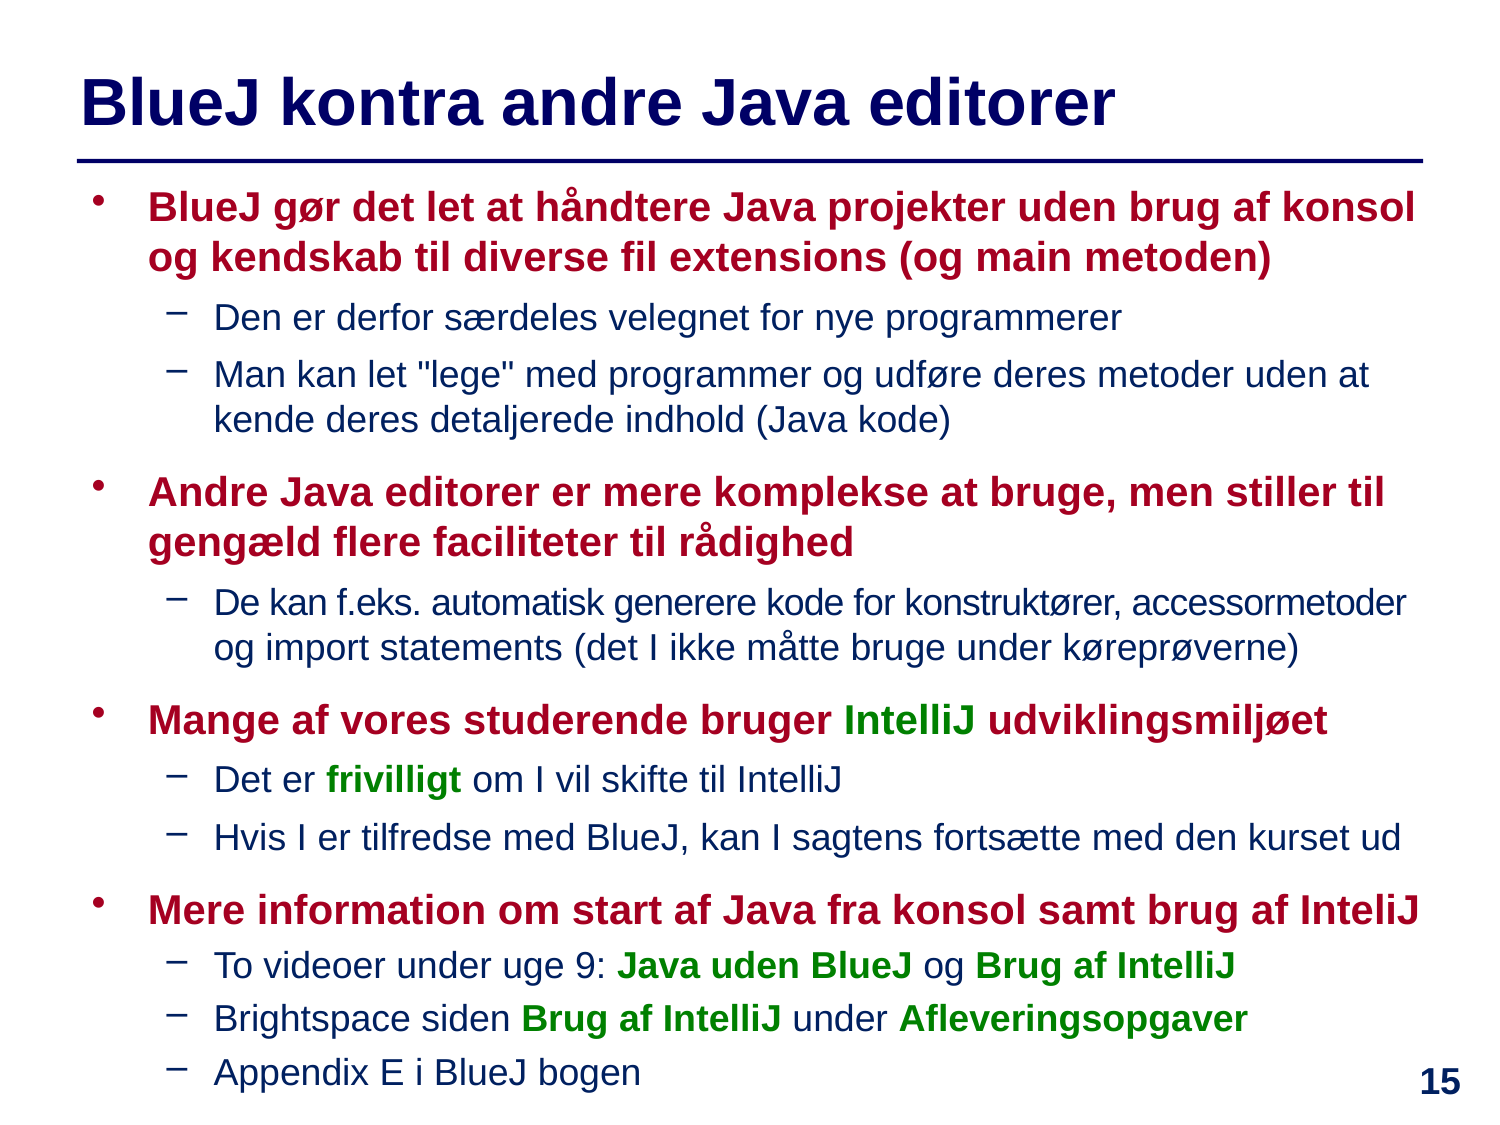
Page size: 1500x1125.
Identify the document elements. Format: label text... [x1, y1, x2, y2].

slide_number 15 [1376, 1050, 1500, 1125]
text_box BlueJ gør det let at håndtere Java projekter uden brug af konsol og kendskab til diverse fil extensions (og main metoden) Den er derfor særdeles velegnet for nye programmerer Man kan let "lege" med programmer og udføre deres metoder uden at kende deres detaljerede indhold (Java kode) Andre Java editorer er mere komplekse at bruge, men stiller til gengæld flere faciliteter til rådighed De kan f.eks. automatisk generere kode for konstruktører, accessormetoder og import statements (det I ikke måtte bruge under køreprøverne) Mange af vores studerende bruger IntelliJ udviklingsmiljøet Det er frivilligt om I vil skifte til IntelliJ Hvis I er tilfredse med BlueJ, kan I sagtens fortsætte med den kurset ud Mere information om start af Java fra konsol samt brug af InteliJ To videoer under uge 9: Java uden BlueJ og Brug af IntelliJ Brightspace siden Brug af IntelliJ under Afleveringsopgaver Appendix E i BlueJ bogen [76, 172, 1453, 1106]
title BlueJ kontra andre Java editorer [64, 42, 1495, 155]
